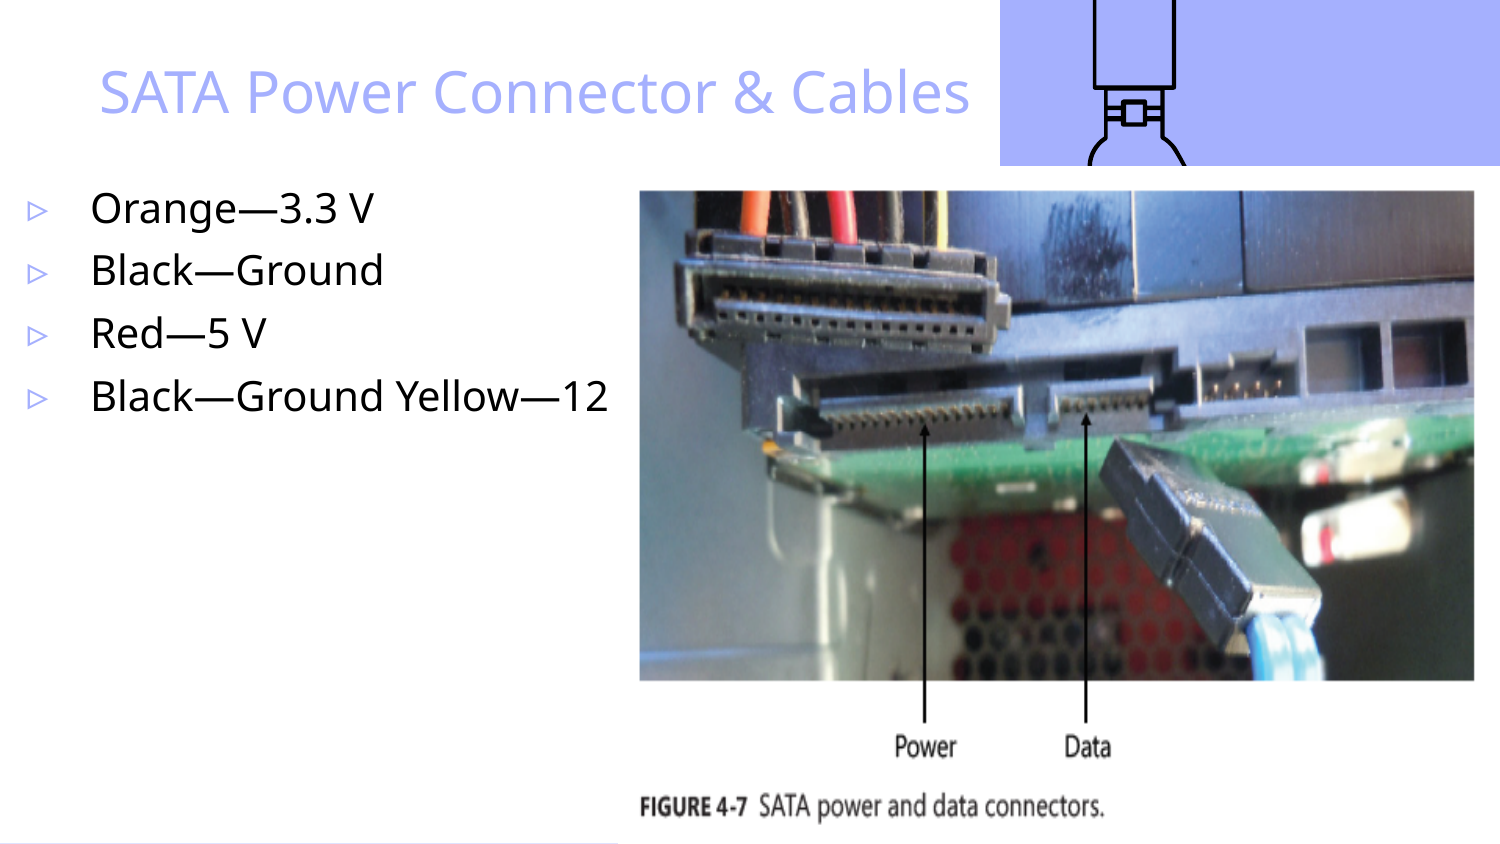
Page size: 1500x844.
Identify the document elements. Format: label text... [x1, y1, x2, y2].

list Orange—3.3 V Black—Ground Red—5 V Black—Ground Yellow—12 V [0, 166, 617, 689]
picture [618, 166, 1500, 844]
title SATA Power Connector & Cables [35, 0, 1036, 141]
